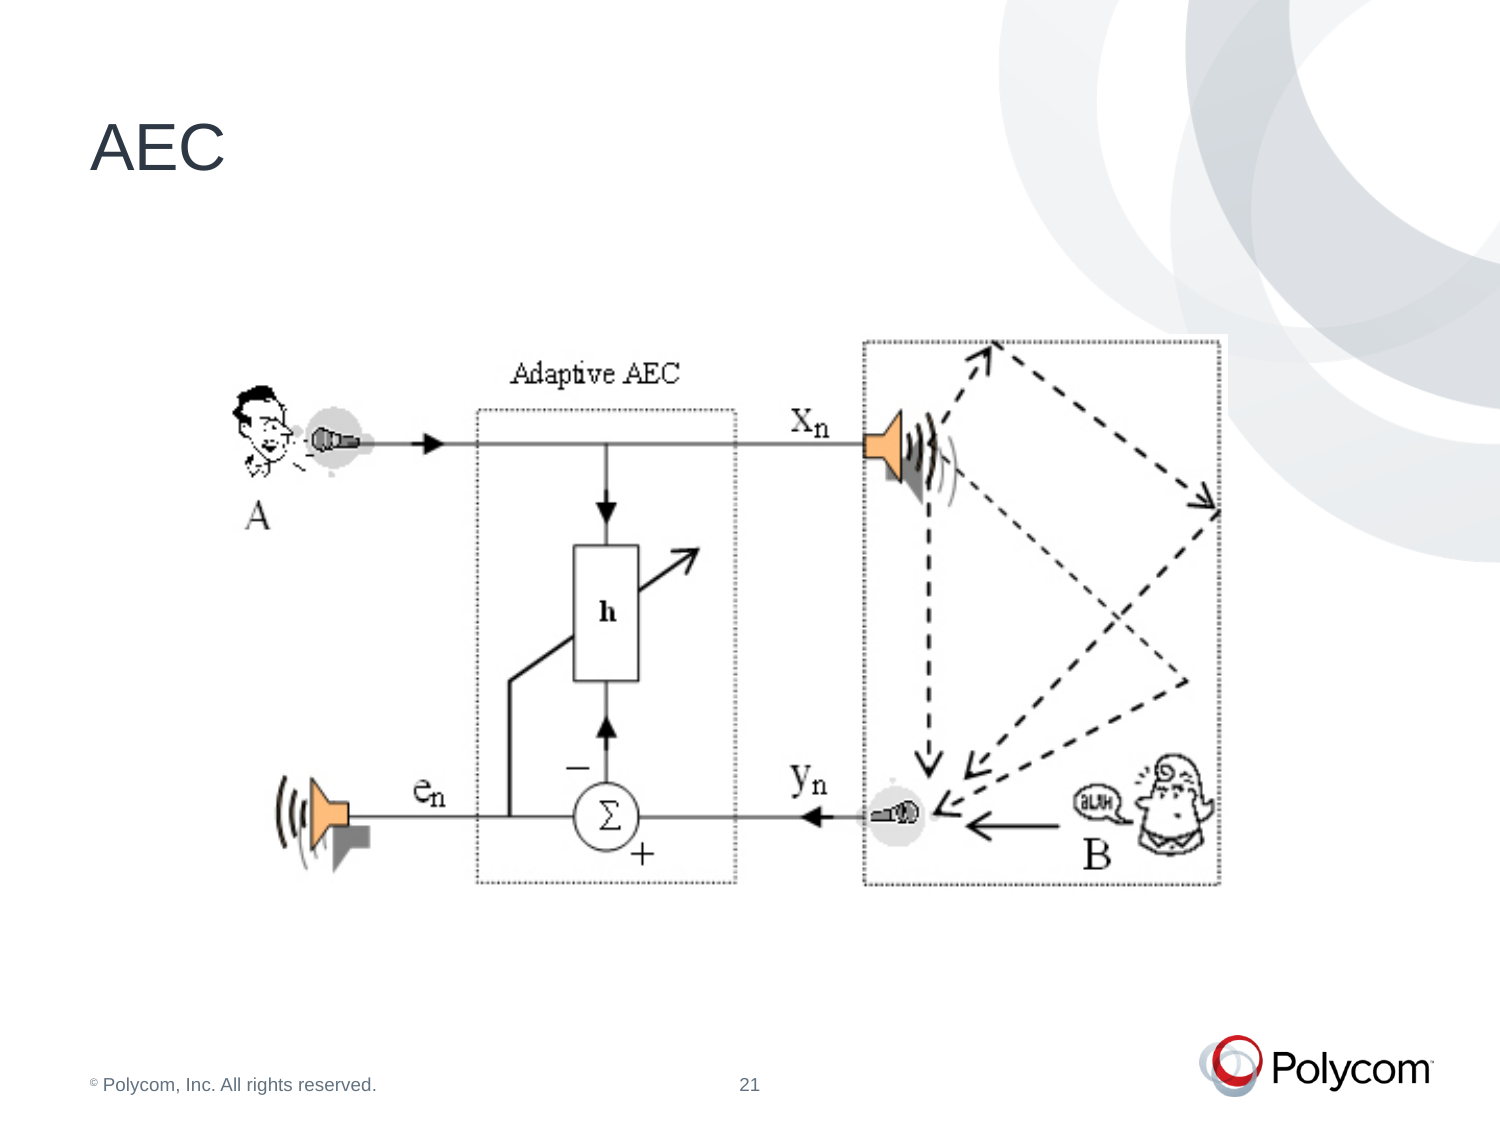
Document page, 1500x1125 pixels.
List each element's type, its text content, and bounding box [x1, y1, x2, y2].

title AEC [75, 87, 1425, 193]
picture [1199, 1035, 1434, 1097]
picture [229, 334, 1228, 895]
list [75, 234, 1425, 1002]
